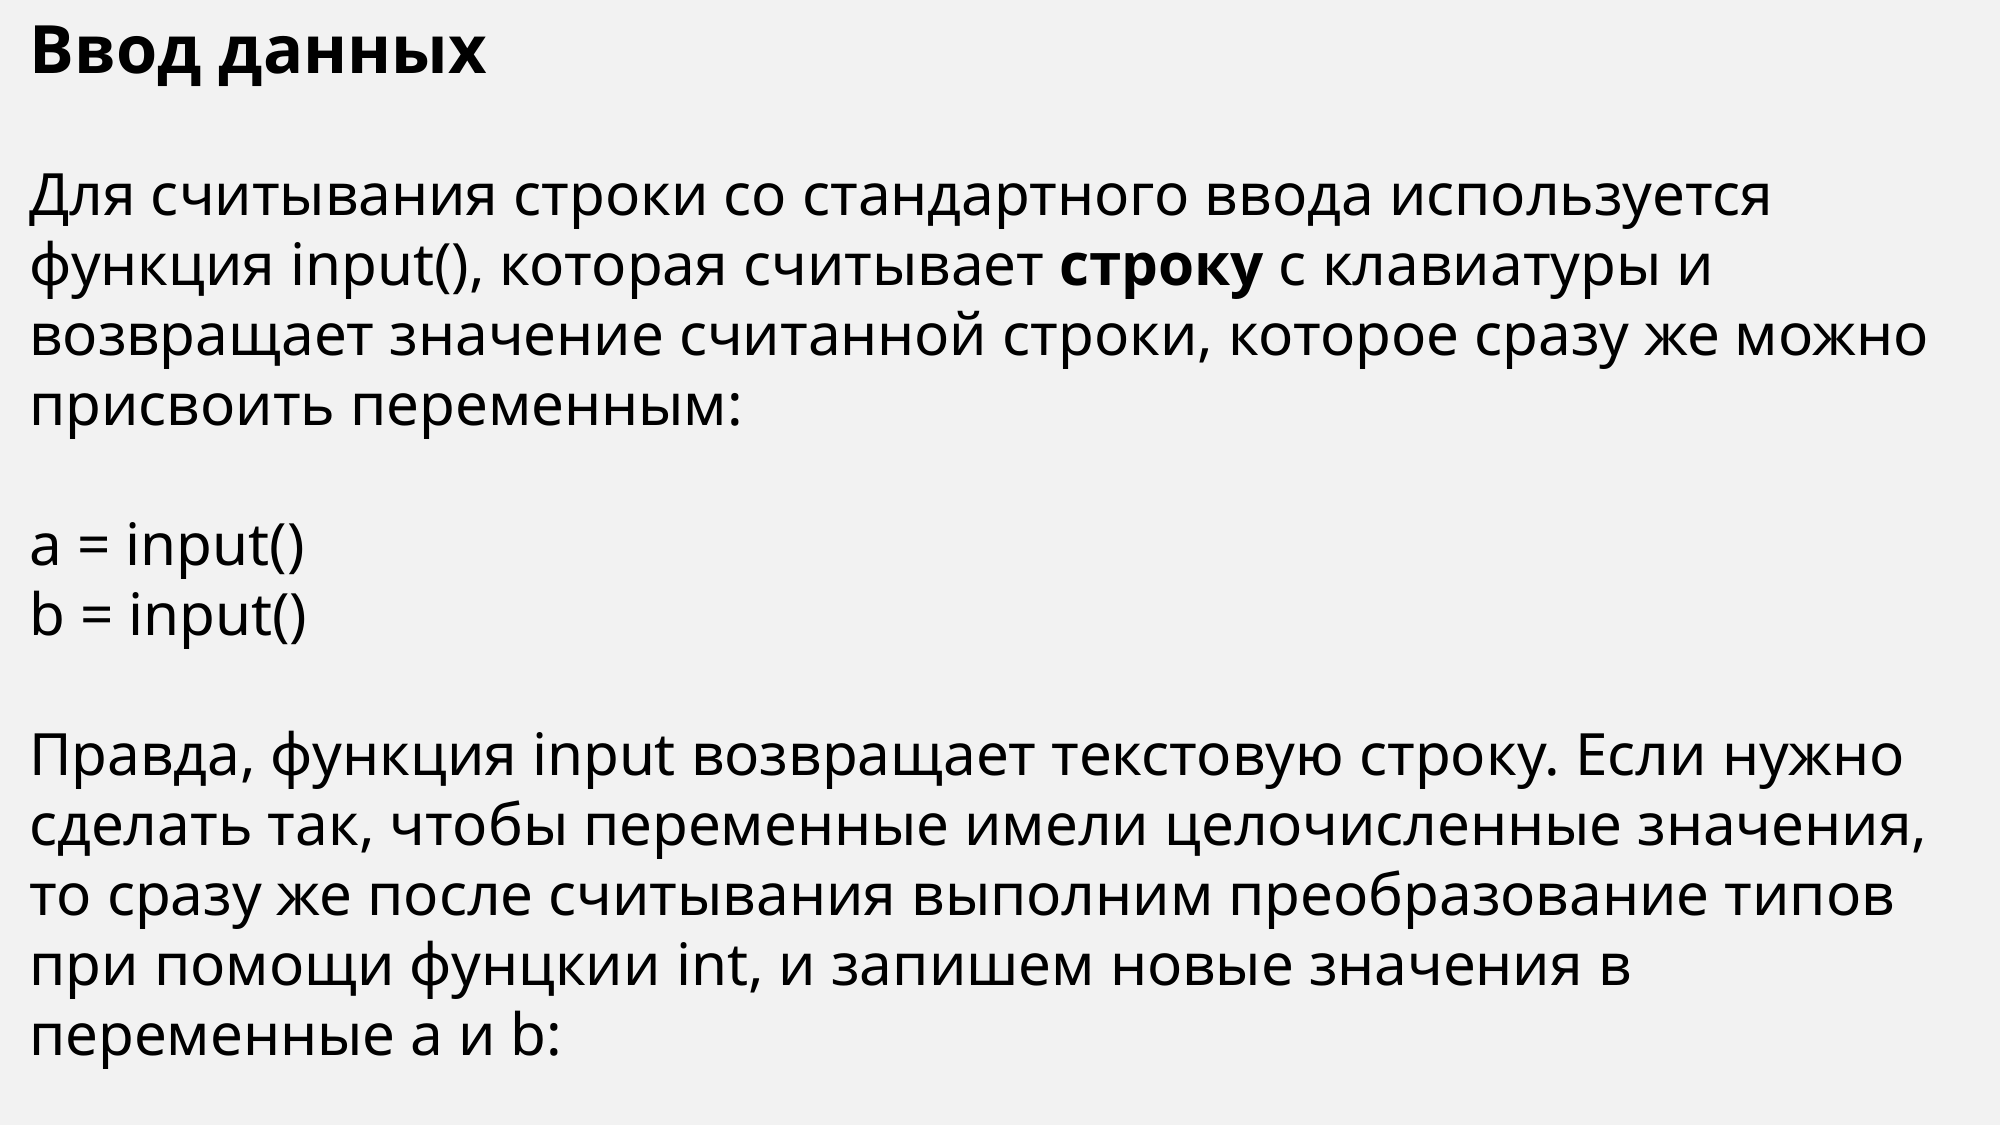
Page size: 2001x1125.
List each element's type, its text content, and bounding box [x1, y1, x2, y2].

text_box Ввод данных Для считывания строки со стандартного ввода используется функция input(), которая считывает строку с клавиатуры и возвращает значение считанной строки, которое сразу же можно присвоить переменным: a = input() b = input() Правда, функция input возвращает текстовую строку. Если нужно сделать так, чтобы переменные имели целочисленные значения, то сразу же после считывания выполним преобразование типов при помощи фунцкии int, и запишем новые значения в переменные a и b: a = int(a) b = int(b) [14, 0, 1965, 1125]
